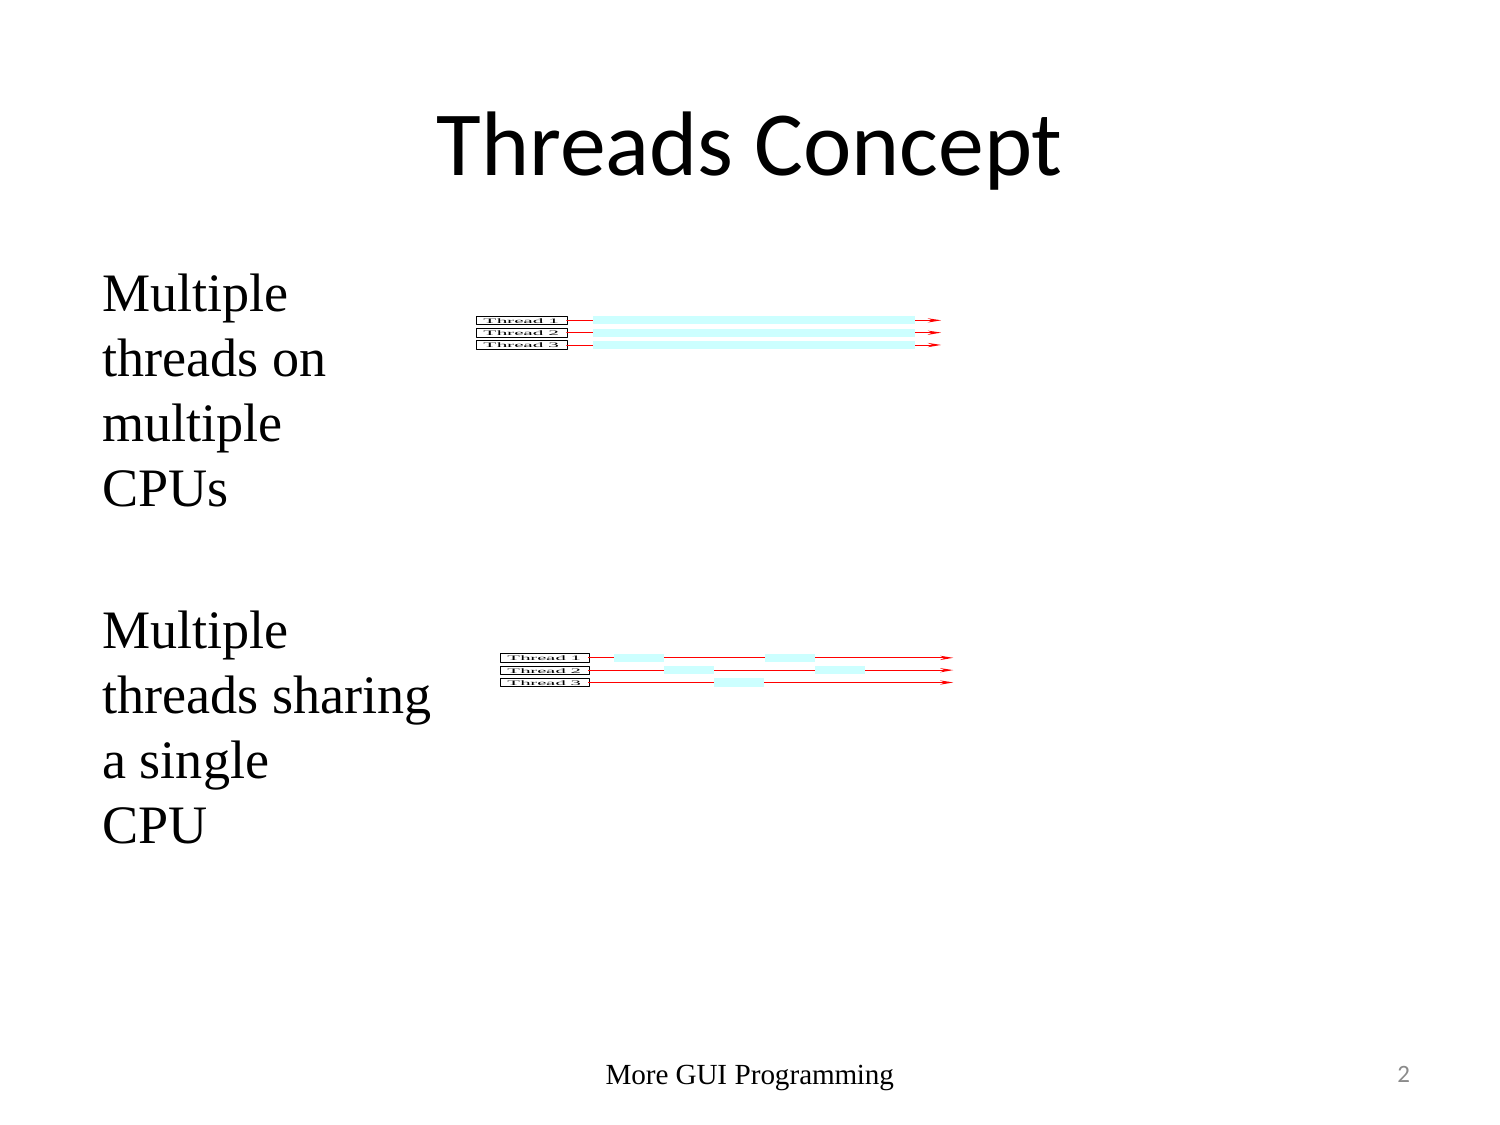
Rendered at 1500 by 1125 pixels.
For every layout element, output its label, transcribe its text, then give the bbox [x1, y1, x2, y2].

footer More GUI Programming [512, 1042, 988, 1103]
picture [462, 587, 1407, 876]
title Threads Concept [75, 45, 1425, 233]
text_box Multiple threads on multiple CPUsCPUs [87, 249, 436, 525]
text_box Multiple threads sharing a single CPUsingle CPU [87, 587, 450, 927]
slide_number 2 [1074, 1042, 1425, 1103]
picture [437, 250, 1407, 538]
